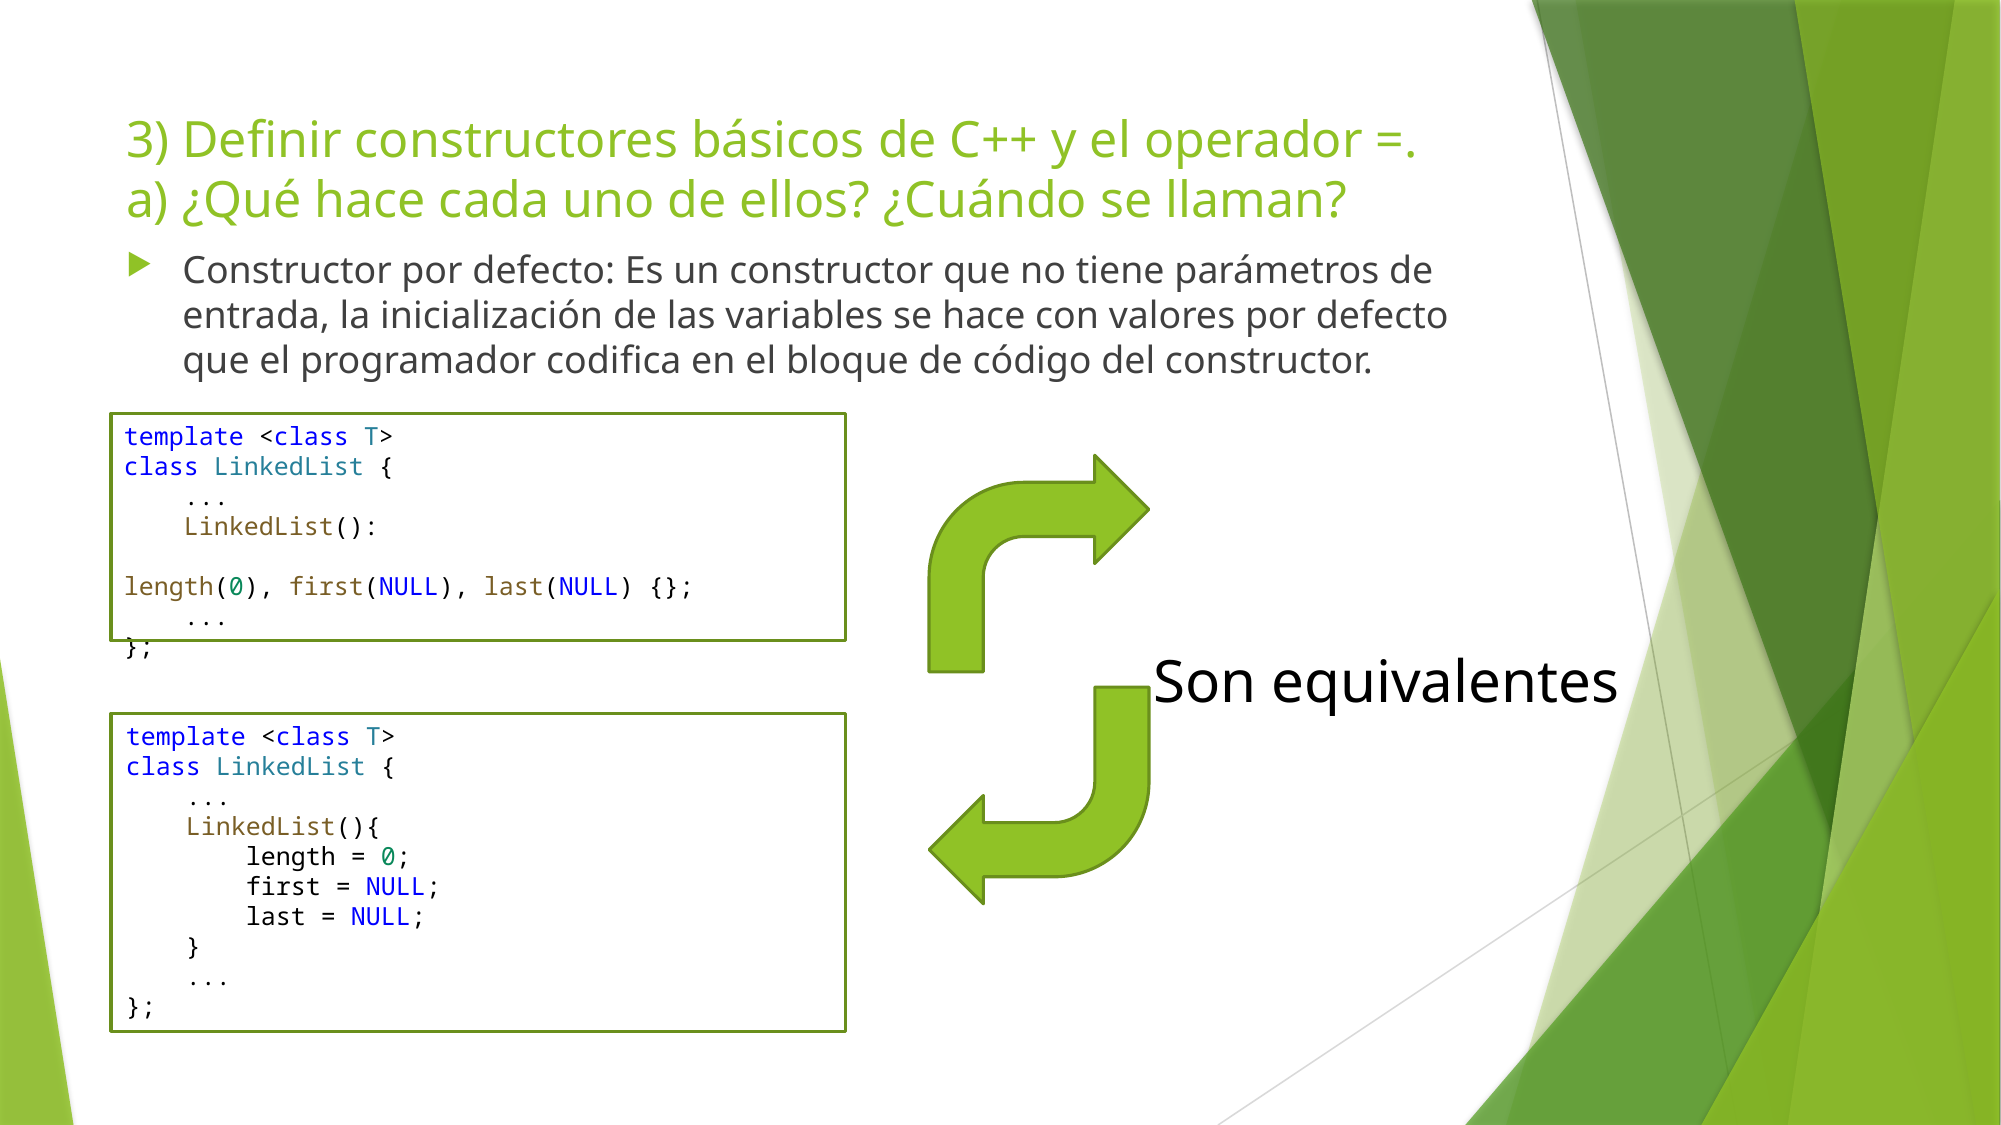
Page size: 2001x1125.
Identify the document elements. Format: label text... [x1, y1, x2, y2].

text_box Son equivalentes [1138, 636, 1634, 722]
text_box [109, 412, 847, 642]
title 3) Deﬁnir constructores básicos de C++ y el operador =. a) ¿Qué hace cada uno de ellos? ¿Cuándo se llaman? [111, 99, 1522, 238]
text_box [928, 685, 1151, 906]
text_box [109, 712, 847, 1033]
list Constructor por defecto: Es un constructor que no tiene parámetros de entrada, la inicialización de las variables se hace con valores por defecto que el programador codifica en el bloque de código del constructor. [111, 238, 1522, 414]
text_box template <class T> class LinkedList { ... LinkedList(): length(0), first(NULL), last(NULL) {}; ... }; [109, 642, 817, 668]
text_box [927, 453, 1150, 674]
